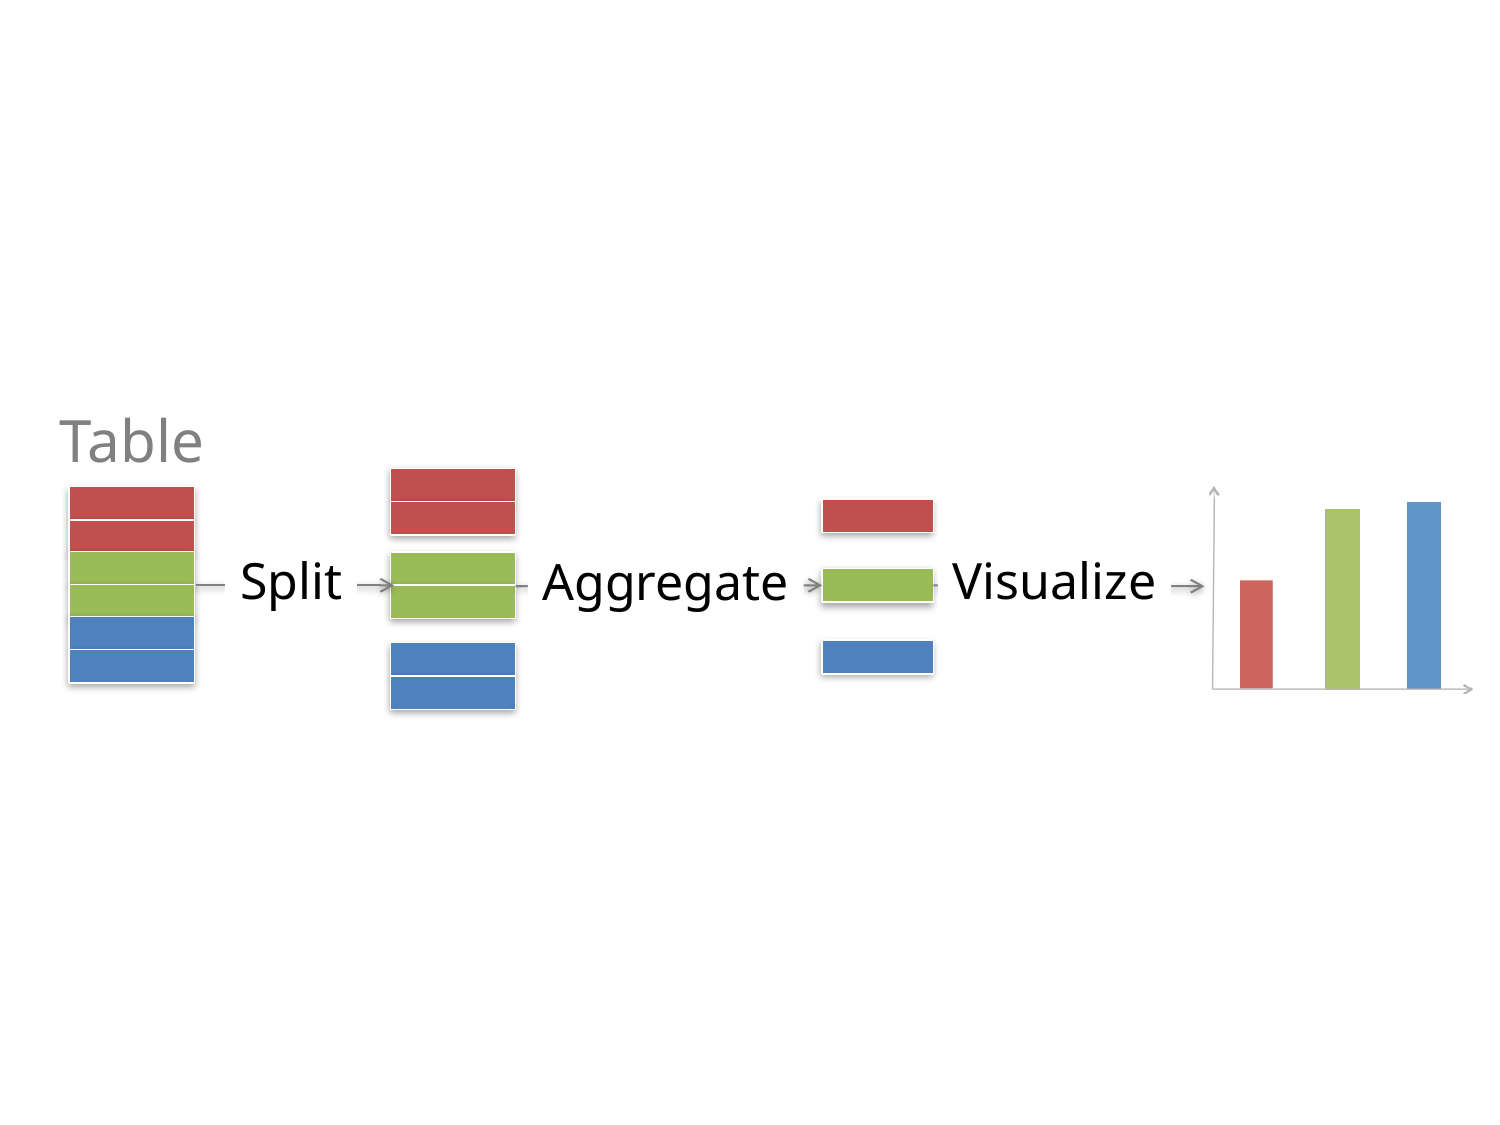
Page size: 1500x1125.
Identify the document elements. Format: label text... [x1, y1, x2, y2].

text_box [390, 675, 516, 710]
text_box [68, 649, 195, 684]
text_box [390, 584, 516, 619]
text_box [68, 584, 195, 615]
text_box [68, 551, 195, 583]
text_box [527, 587, 804, 593]
text_box [390, 501, 516, 536]
text_box [68, 616, 195, 649]
text_box [821, 568, 934, 603]
text_box Aggregate [527, 543, 804, 583]
text_box Aggregate [527, 595, 804, 619]
text_box [390, 642, 516, 675]
text_box [821, 498, 934, 533]
picture [1204, 475, 1483, 697]
text_box Split [225, 541, 357, 584]
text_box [937, 587, 1172, 593]
text_box Visualize [937, 595, 1172, 617]
text_box [390, 468, 516, 500]
text_box Table [45, 396, 219, 482]
text_box Visualize [937, 541, 1172, 583]
text_box [821, 639, 934, 675]
text_box [390, 551, 516, 583]
text_box Split [225, 593, 357, 617]
text_box [68, 486, 195, 519]
text_box [68, 519, 195, 550]
